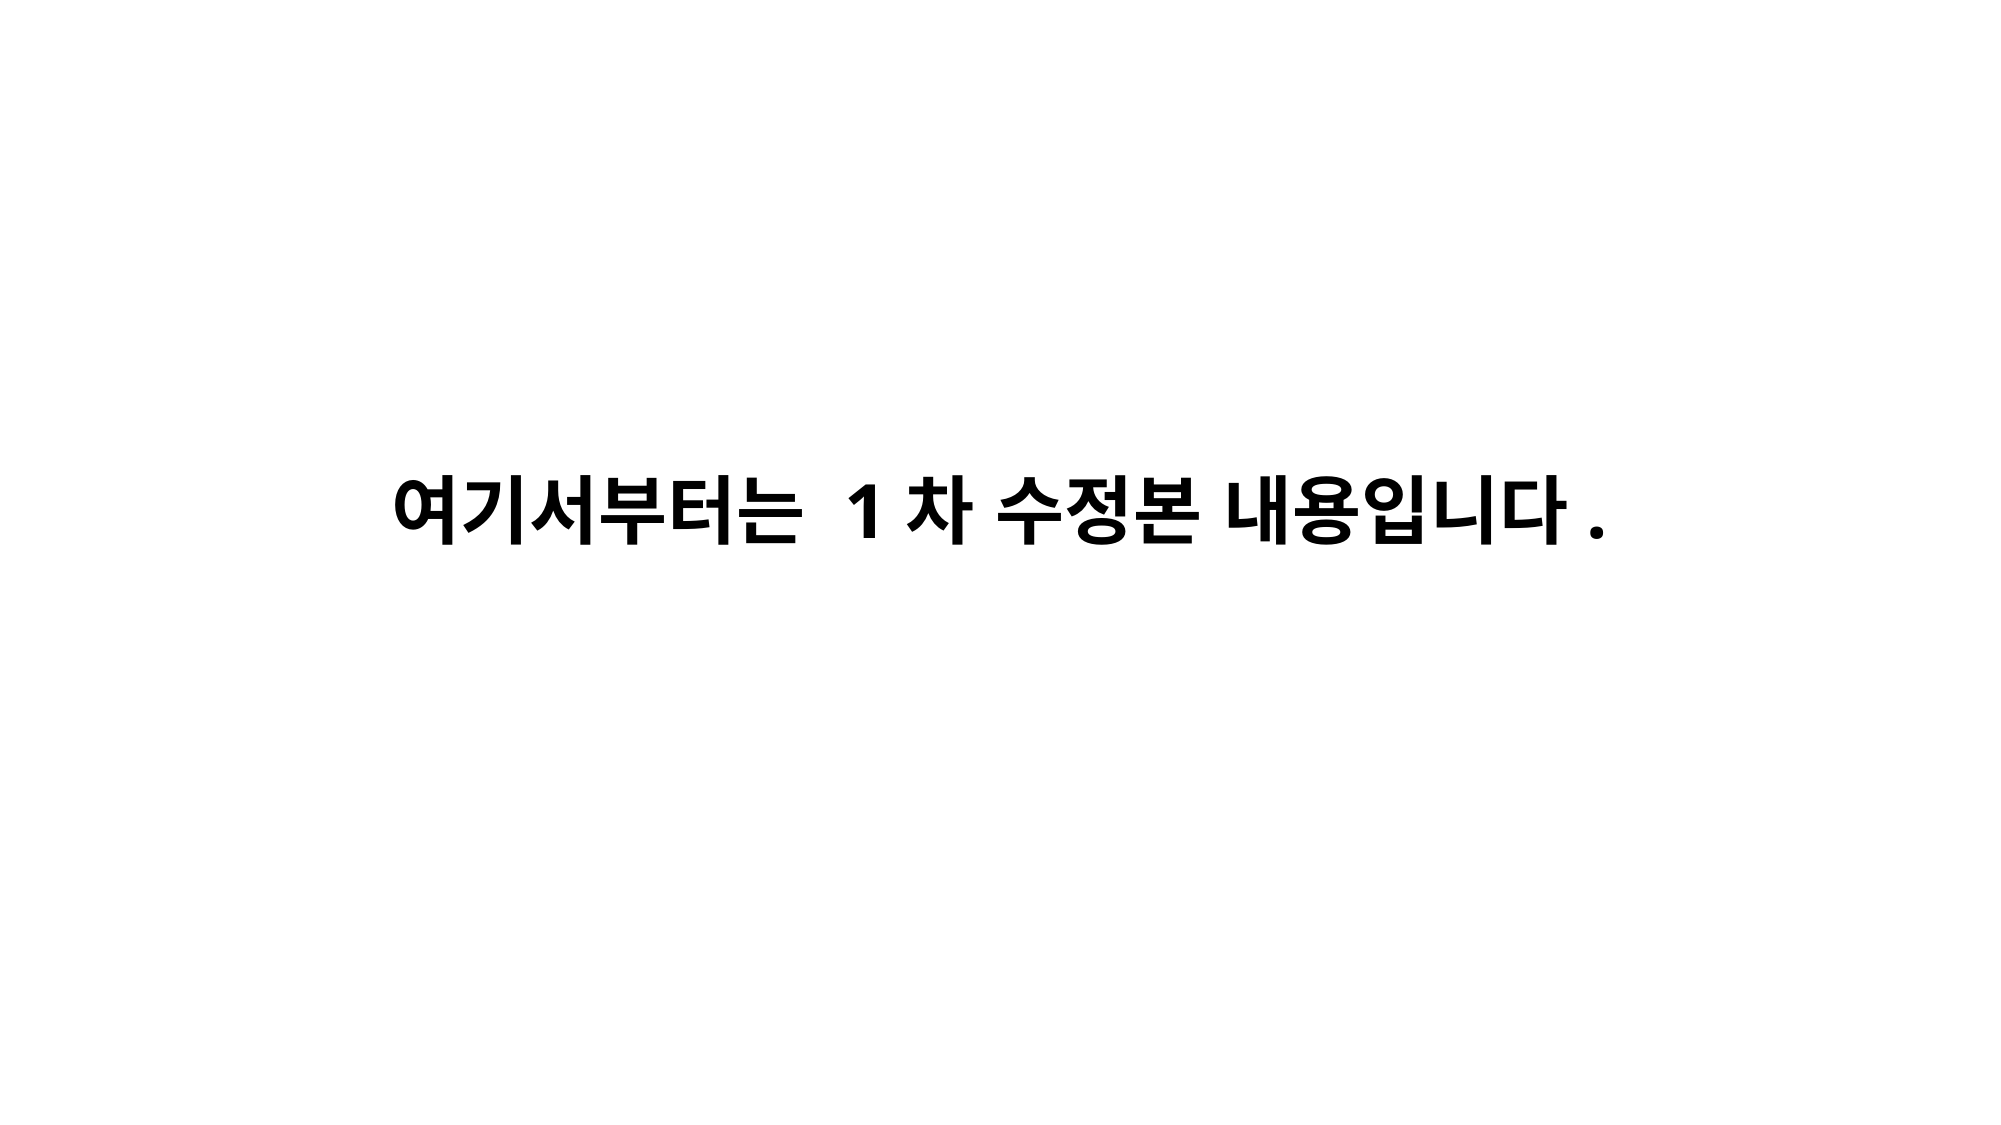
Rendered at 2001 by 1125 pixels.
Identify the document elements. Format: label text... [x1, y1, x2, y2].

text_box 여기서부터는 1차 수정본 내용입니다. [376, 456, 1624, 562]
